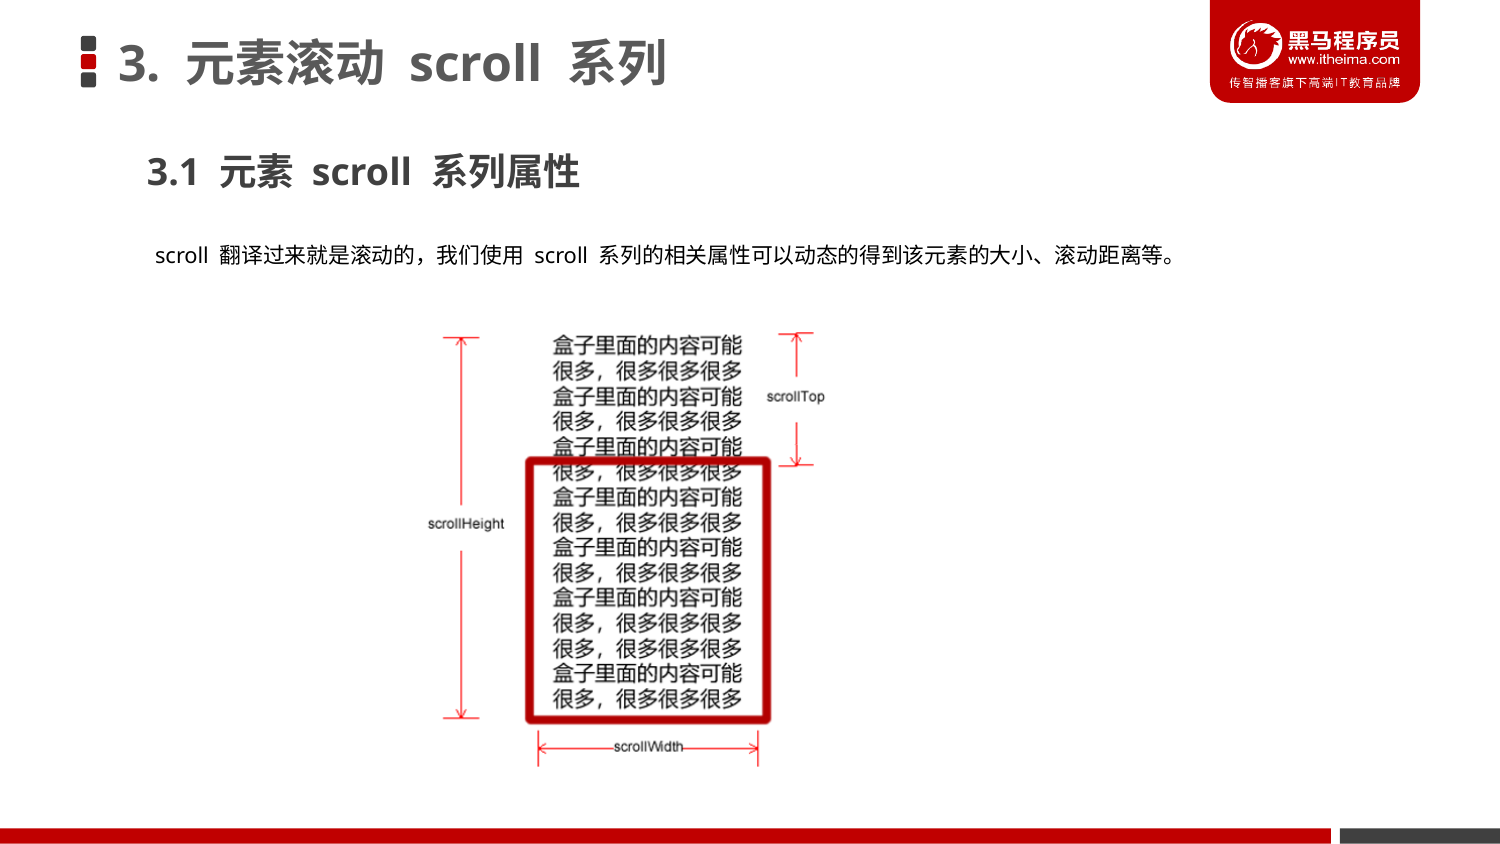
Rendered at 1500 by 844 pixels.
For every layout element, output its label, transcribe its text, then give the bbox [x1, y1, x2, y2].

picture [412, 310, 834, 782]
list 3.1 元素 scroll 系列属性 [132, 145, 1202, 235]
picture [1211, 11, 1419, 97]
title 3. 元素滚动 scroll 系列 [103, 0, 1209, 130]
text_box scroll 翻译过来就是滚动的，我们使用 scroll 系列的相关属性可以动态的得到该元素的大小、滚动距离等。 [140, 221, 1246, 293]
